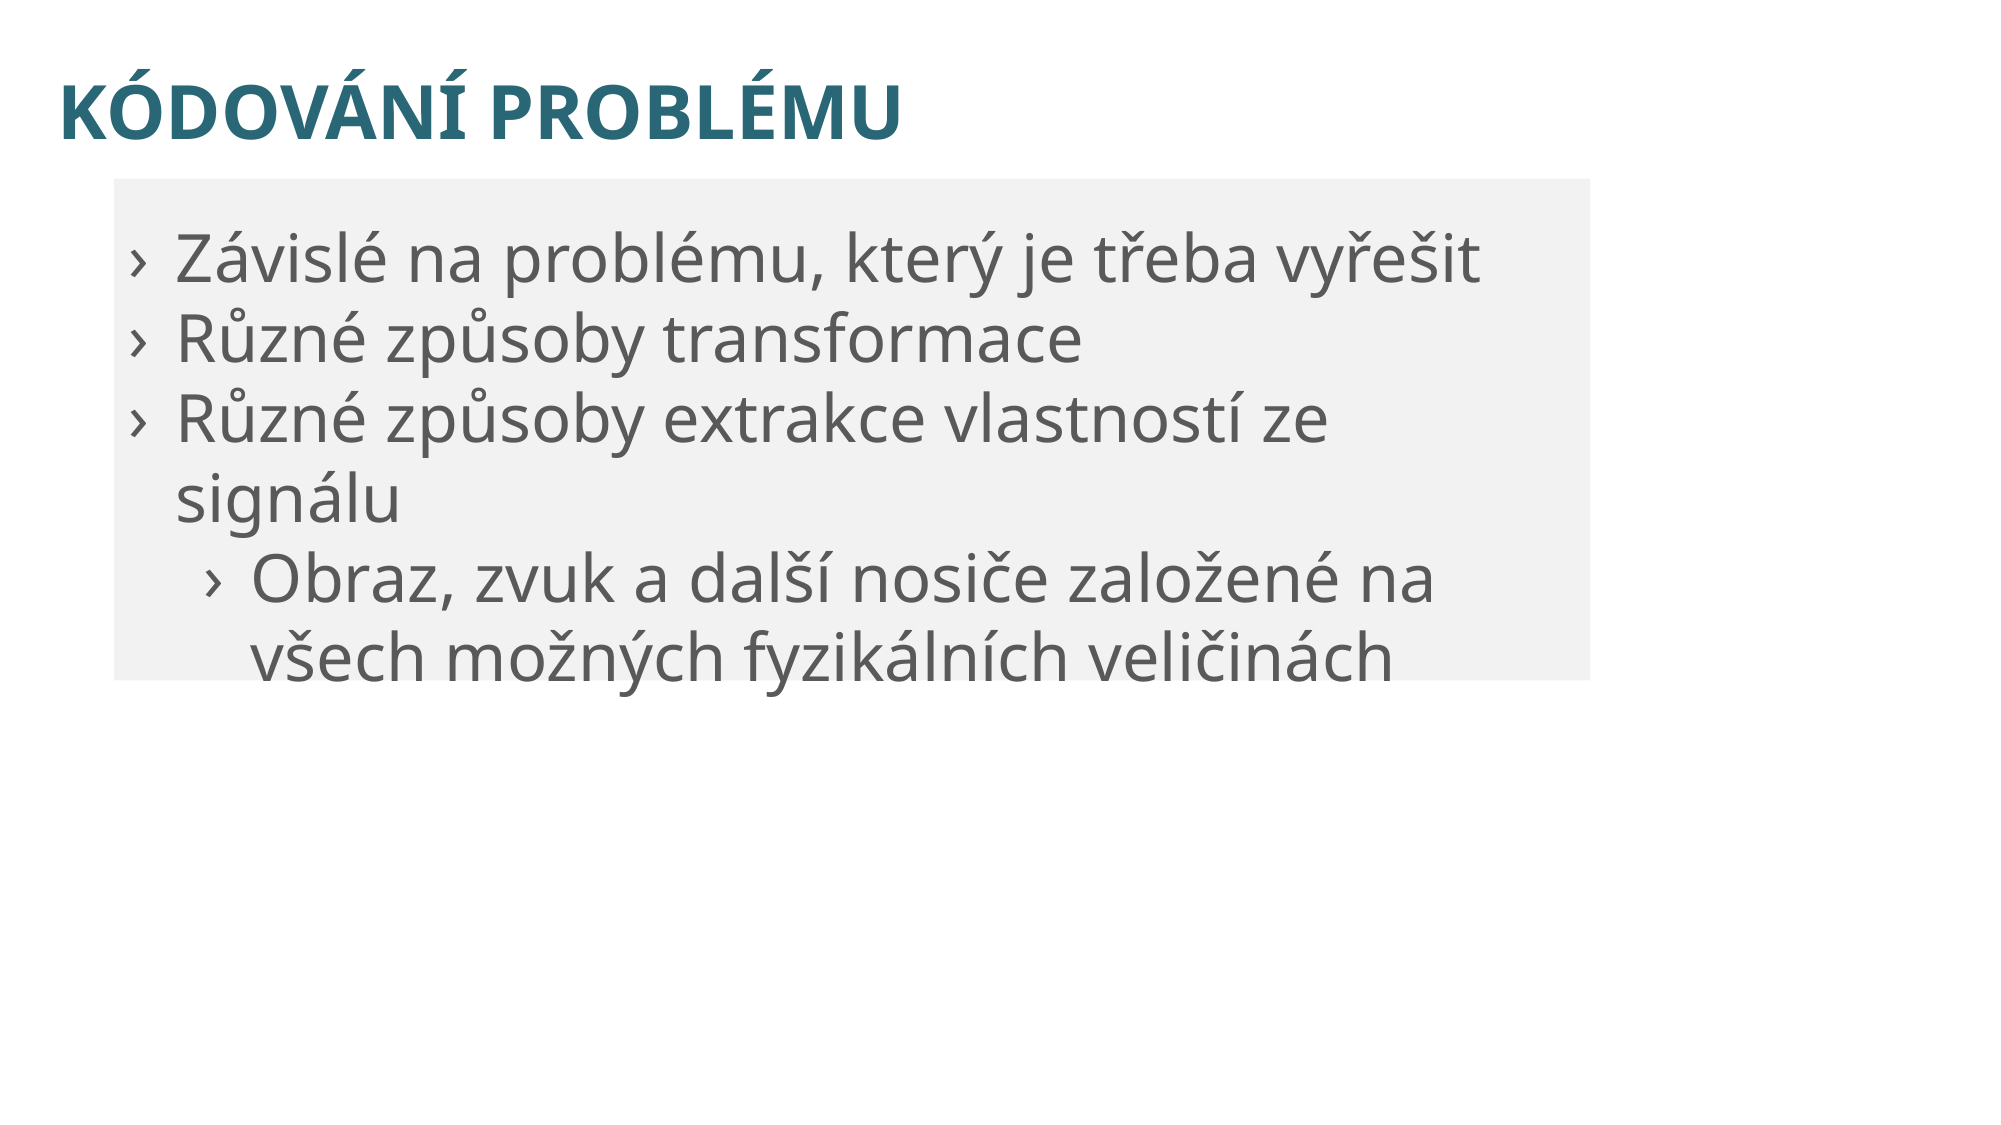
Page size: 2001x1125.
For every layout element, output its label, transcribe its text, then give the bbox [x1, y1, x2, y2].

title Kódování problému [42, 31, 1909, 200]
text_box Závislé na problému, který je třeba vyřešit Různé způsoby transformace Různé způsoby extrakce vlastností ze signálu Obraz, zvuk a další nosiče založené na všech možných fyzikálních veličinách [114, 208, 1532, 703]
text_box [113, 178, 1591, 682]
